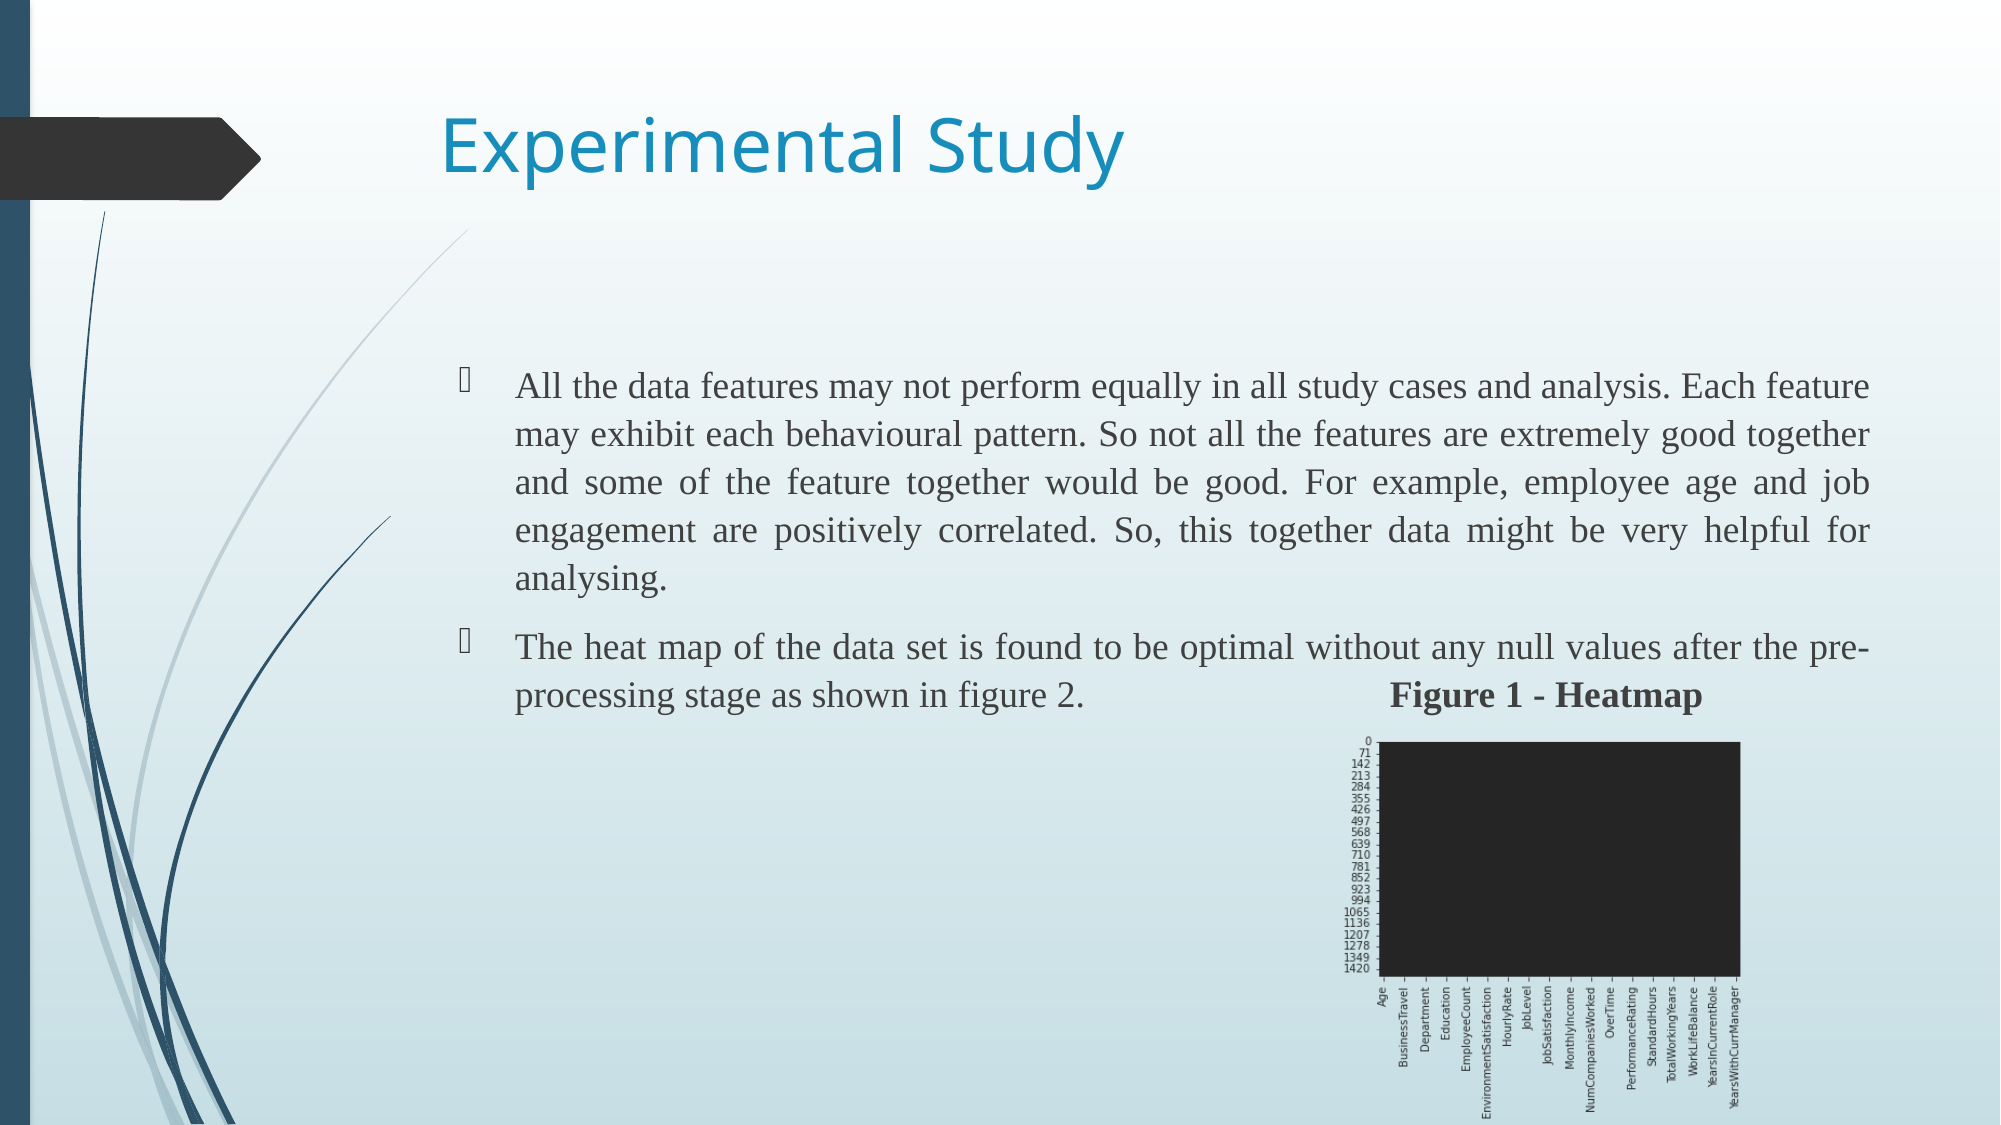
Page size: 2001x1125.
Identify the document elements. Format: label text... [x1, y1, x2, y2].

title Experimental Study [424, 89, 1887, 300]
picture [1335, 729, 1748, 1125]
list All the data features may not perform equally in all study cases and analysis. Each feature may exhibit each behavioural pattern. So not all the features are extremely good together and some of the feature together would be good. For example, employee age and job engagement are positively correlated. So, this together data might be very helpful for analysing. The heat map of the data set is found to be optimal without any null values after the pre-processing stage as shown in figure 2. Figure 1 - Heatmap [424, 350, 1888, 970]
